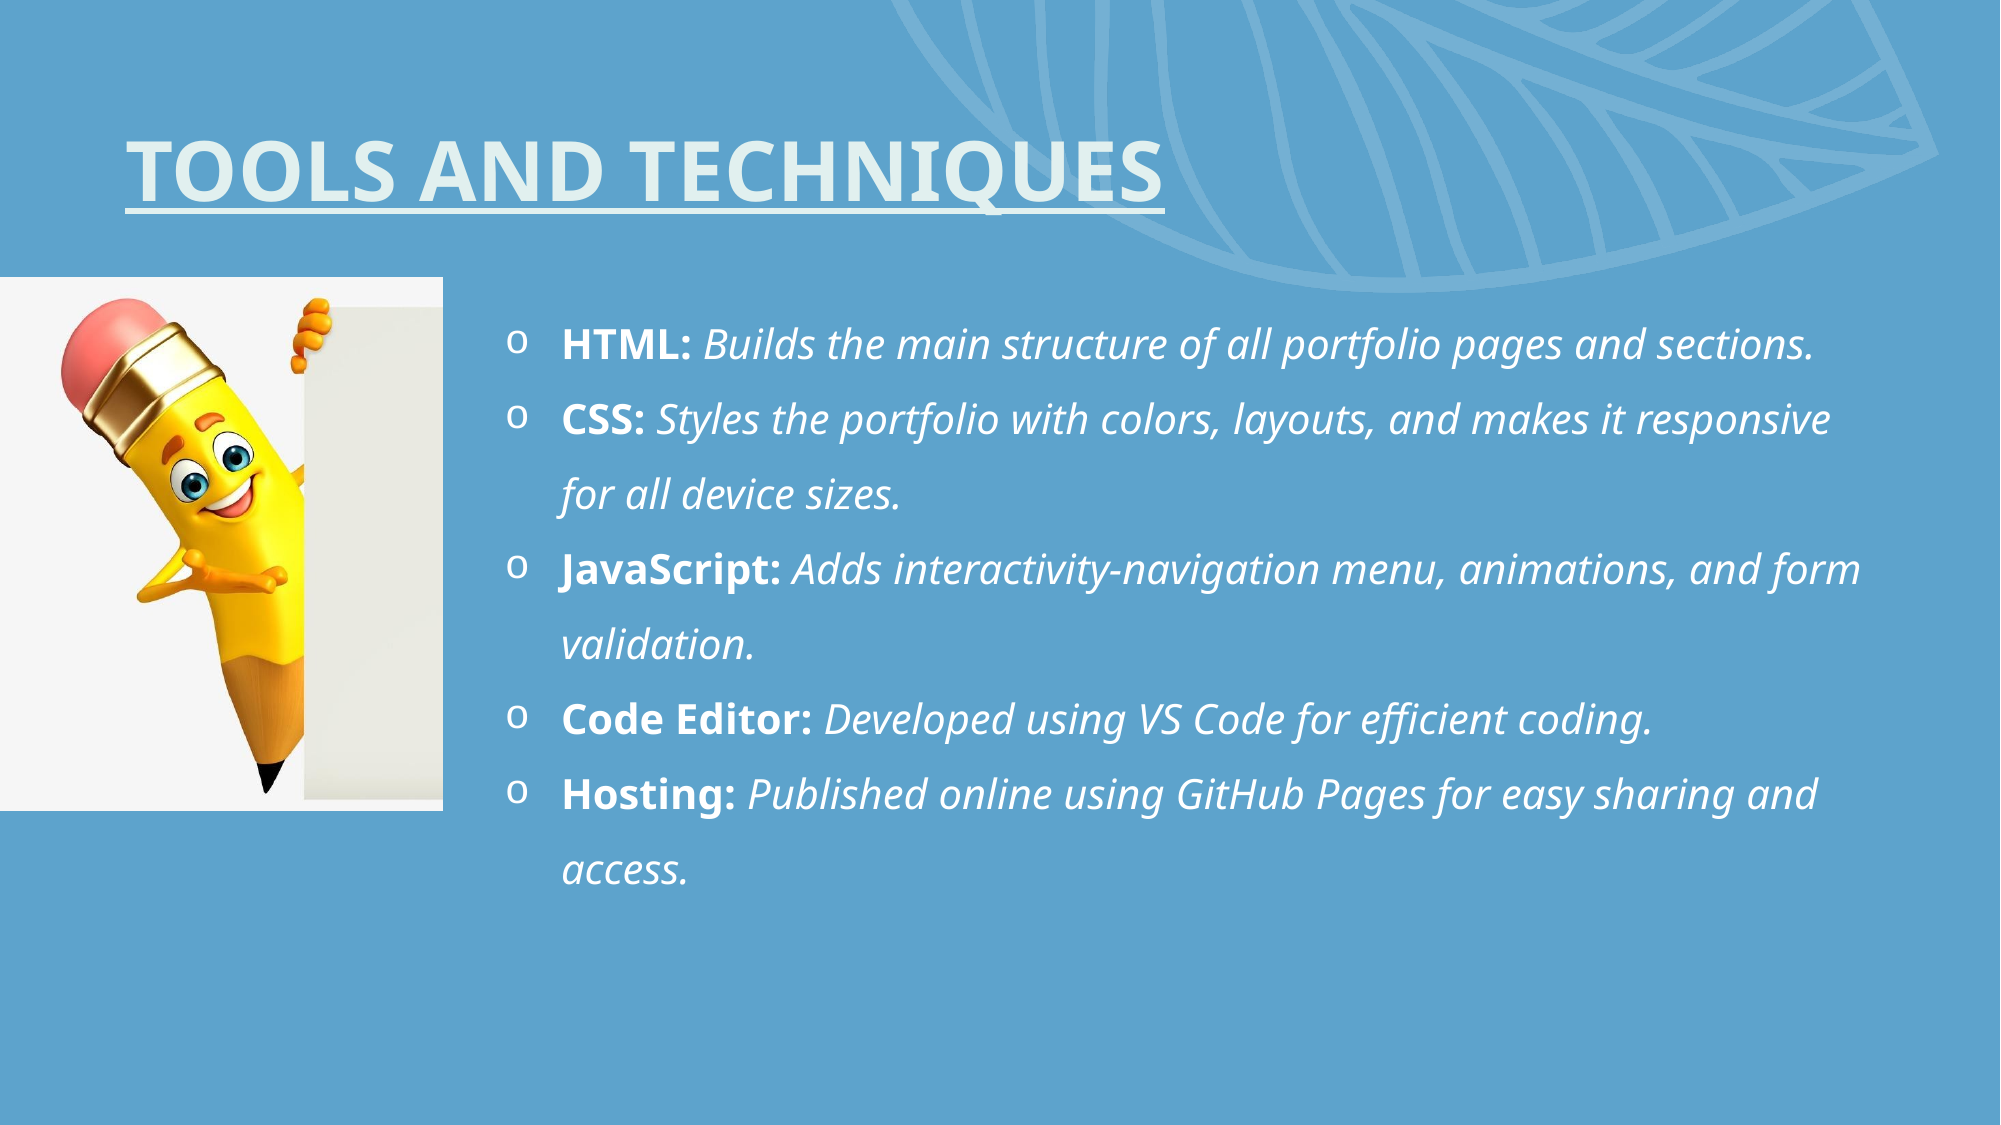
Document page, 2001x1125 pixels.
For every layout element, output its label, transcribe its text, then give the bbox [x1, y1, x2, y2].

list HTML: Builds the main structure of all portfolio pages and sections. CSS: Styles the portfolio with colors, layouts, and makes it responsive for all device sizes. JavaScript: Adds interactivity-navigation menu, animations, and form validation. Code Editor: Developed using VS Code for efficient coding. Hosting: Published online using GitHub Pages for easy sharing and access. [504, 292, 1875, 1039]
picture [0, 277, 443, 811]
picture [888, 0, 1941, 293]
title TOOLS AND TECHNIQUES [125, 117, 1875, 219]
